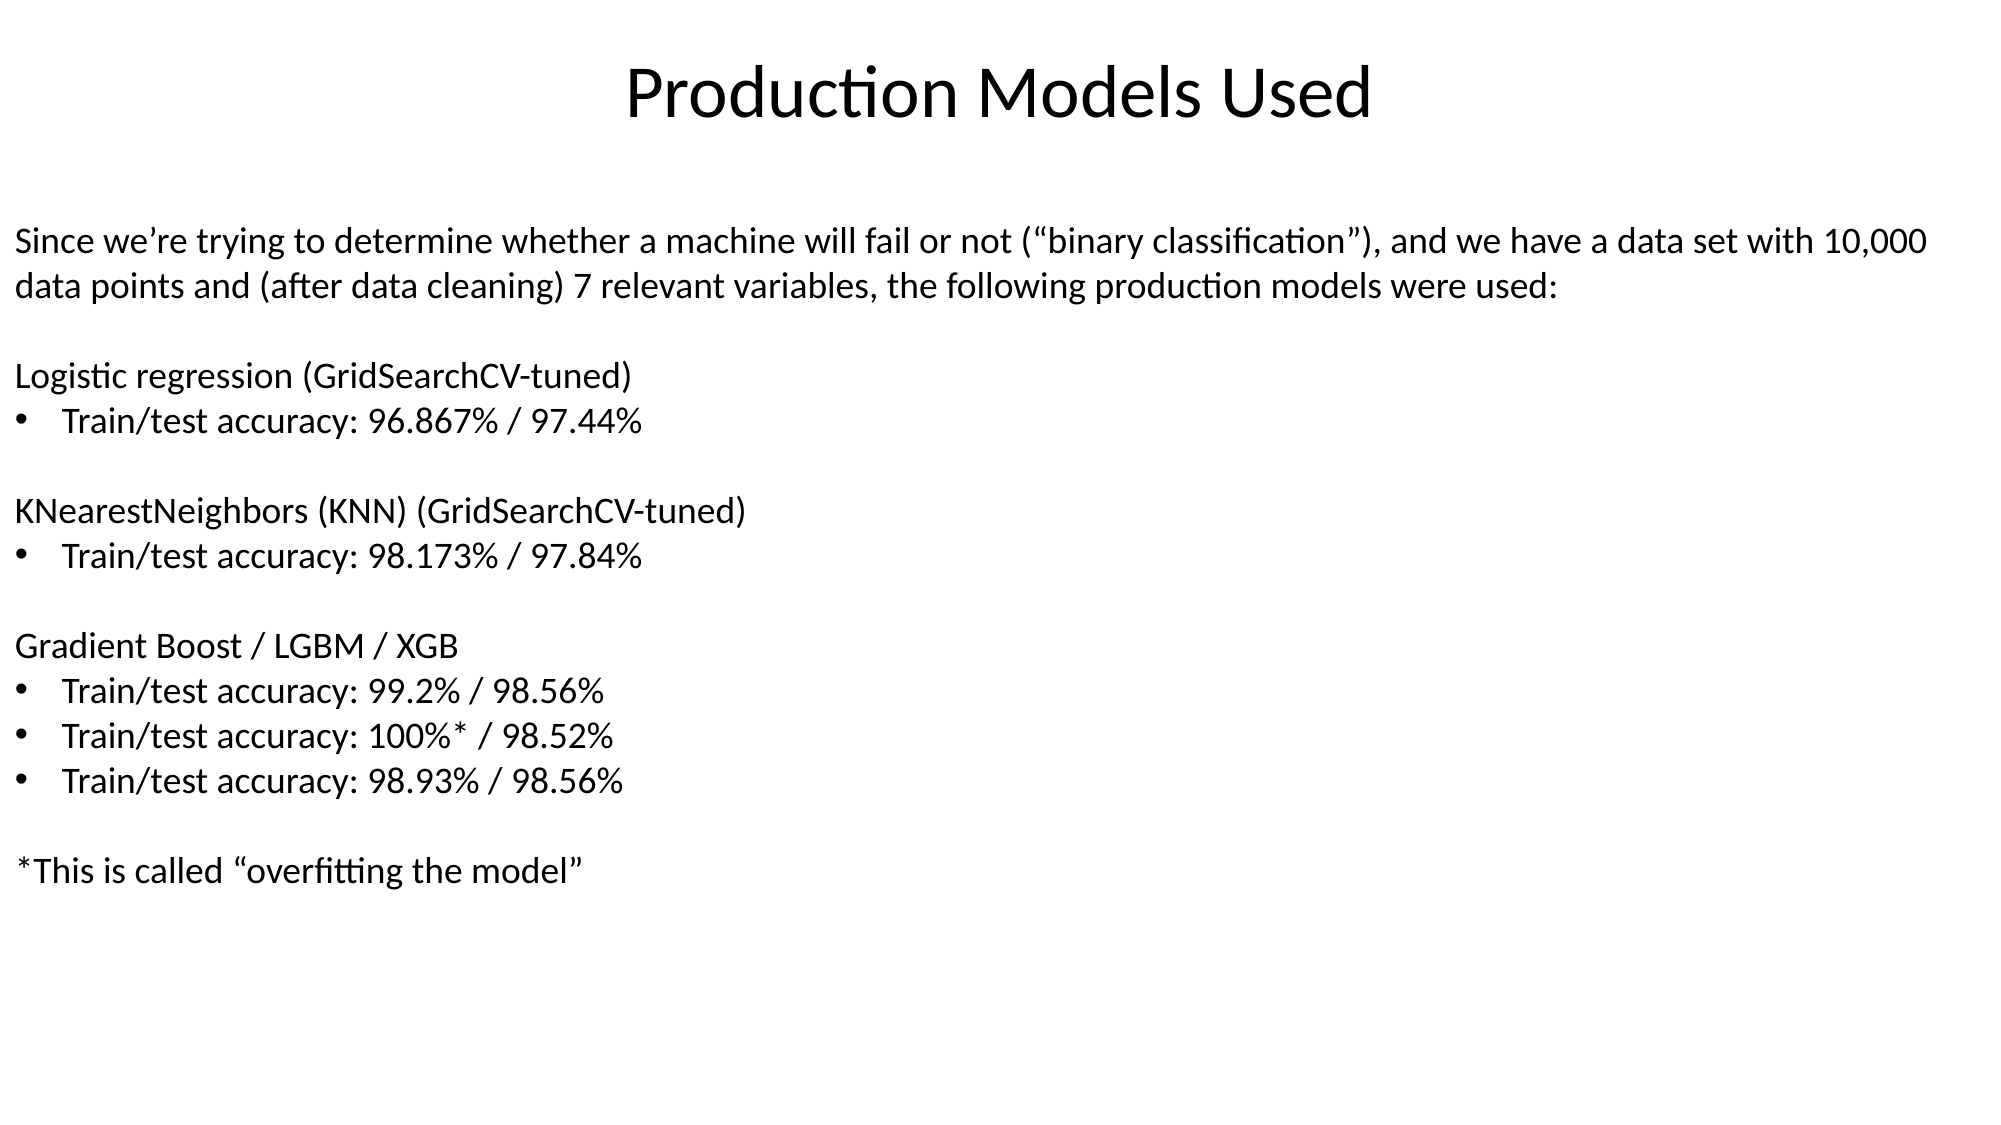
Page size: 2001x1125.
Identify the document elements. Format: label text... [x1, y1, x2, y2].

text_box Production Models Used [0, 35, 2000, 141]
text_box Since we’re trying to determine whether a machine will fail or not (“binary classification”), and we have a data set with 10,000 data points and (after data cleaning) 7 relevant variables, the following production models were used: Logistic regression (GridSearchCV-tuned) Train/test accuracy: 96.867% / 97.44% KNearestNeighbors (KNN) (GridSearchCV-tuned) Train/test accuracy: 98.173% / 97.84% Gradient Boost / LGBM / XGB Train/test accuracy: 99.2% / 98.56% Train/test accuracy: 100%* / 98.52% Train/test accuracy: 98.93% / 98.56% *This is called “overfitting the model” [0, 209, 2000, 899]
